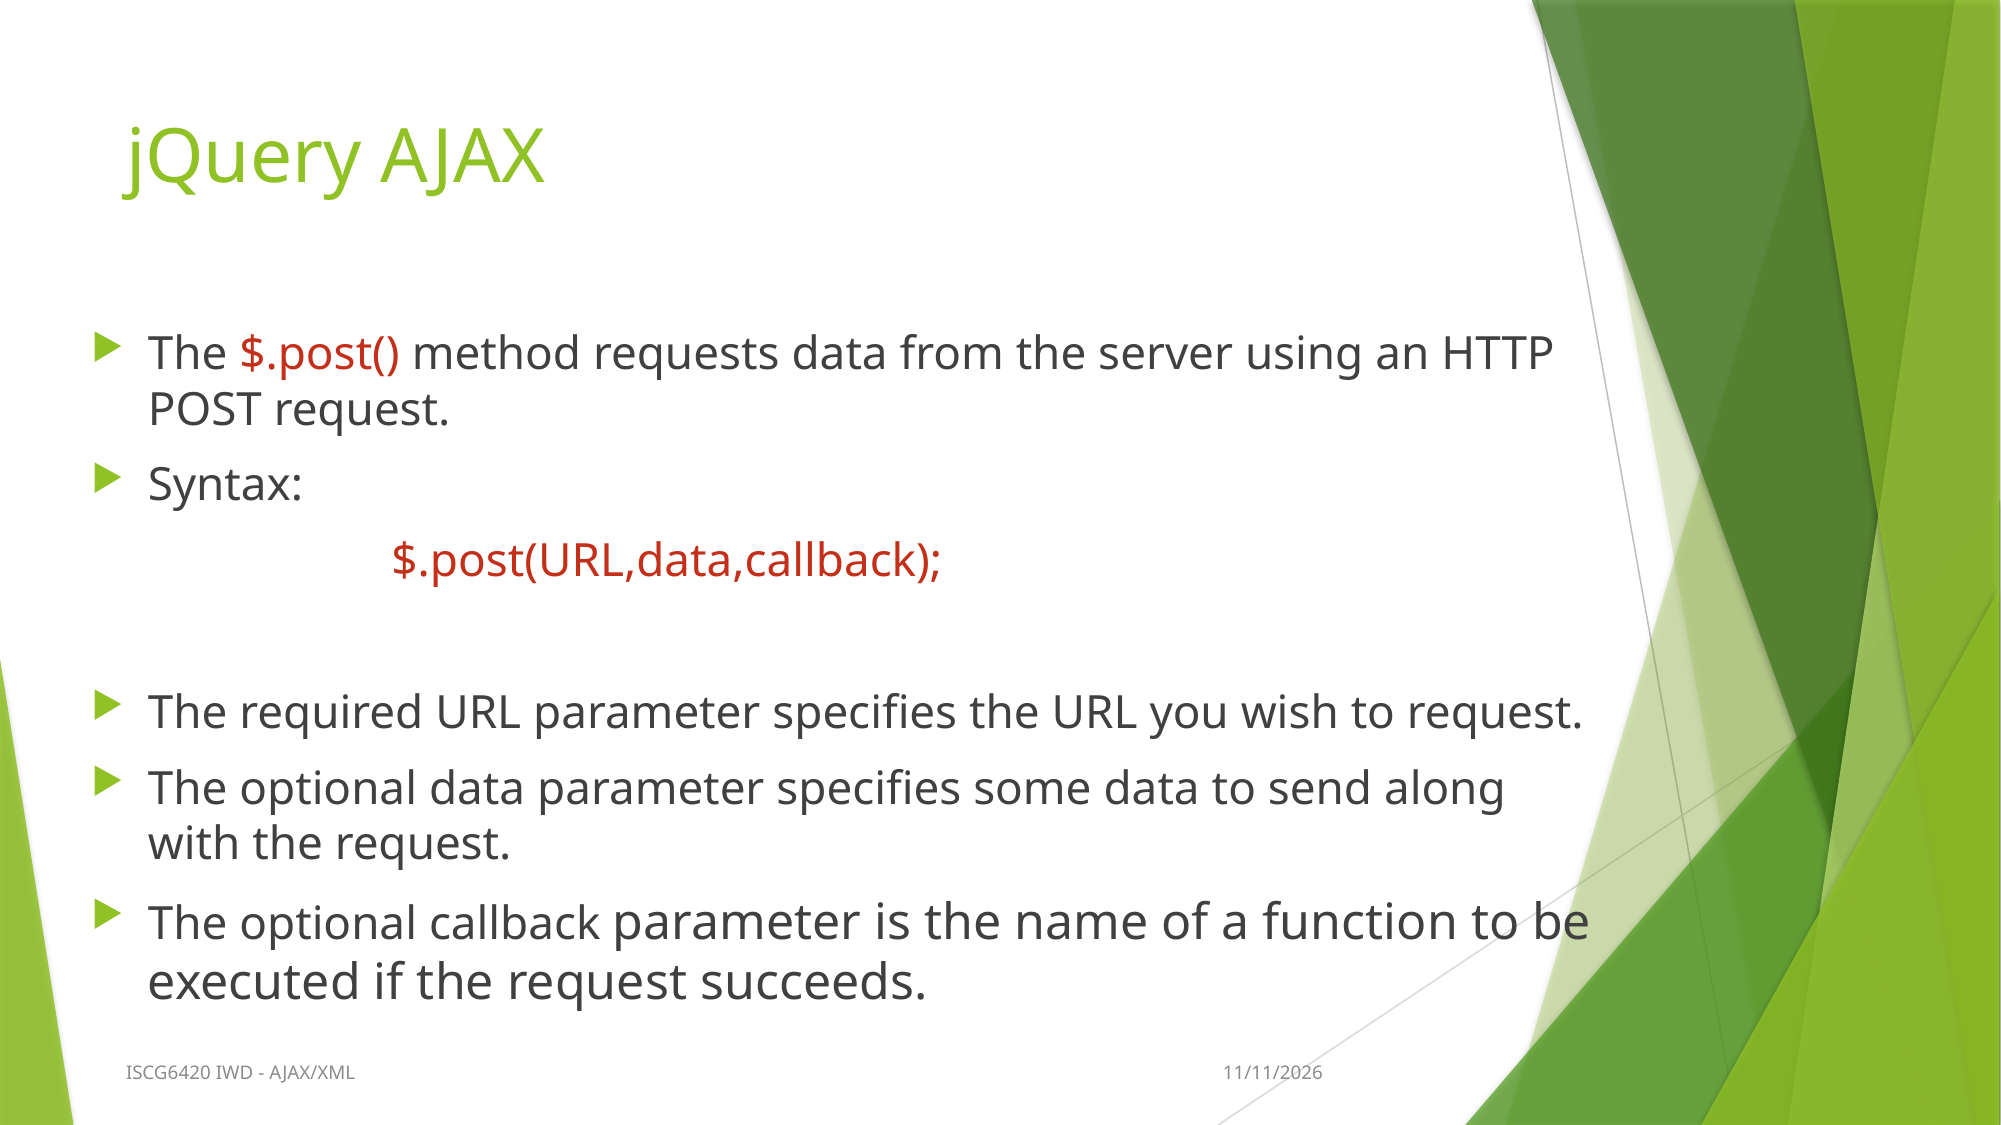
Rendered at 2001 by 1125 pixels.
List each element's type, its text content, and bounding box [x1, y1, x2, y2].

list The $.post() method requests data from the server using an HTTP POST request. Syntax: $.post(URL,data,callback); The required URL parameter specifies the URL you wish to request. The optional data parameter specifies some data to send along with the request. The optional callback parameter is the name of a function to be executed if the request succeeds. [76, 316, 1621, 1015]
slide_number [1188, 1043, 1338, 1104]
title jQuery AJAX [111, 99, 1522, 316]
footer ISCG6420 IWD - AJAX/XML [111, 1043, 1145, 1104]
